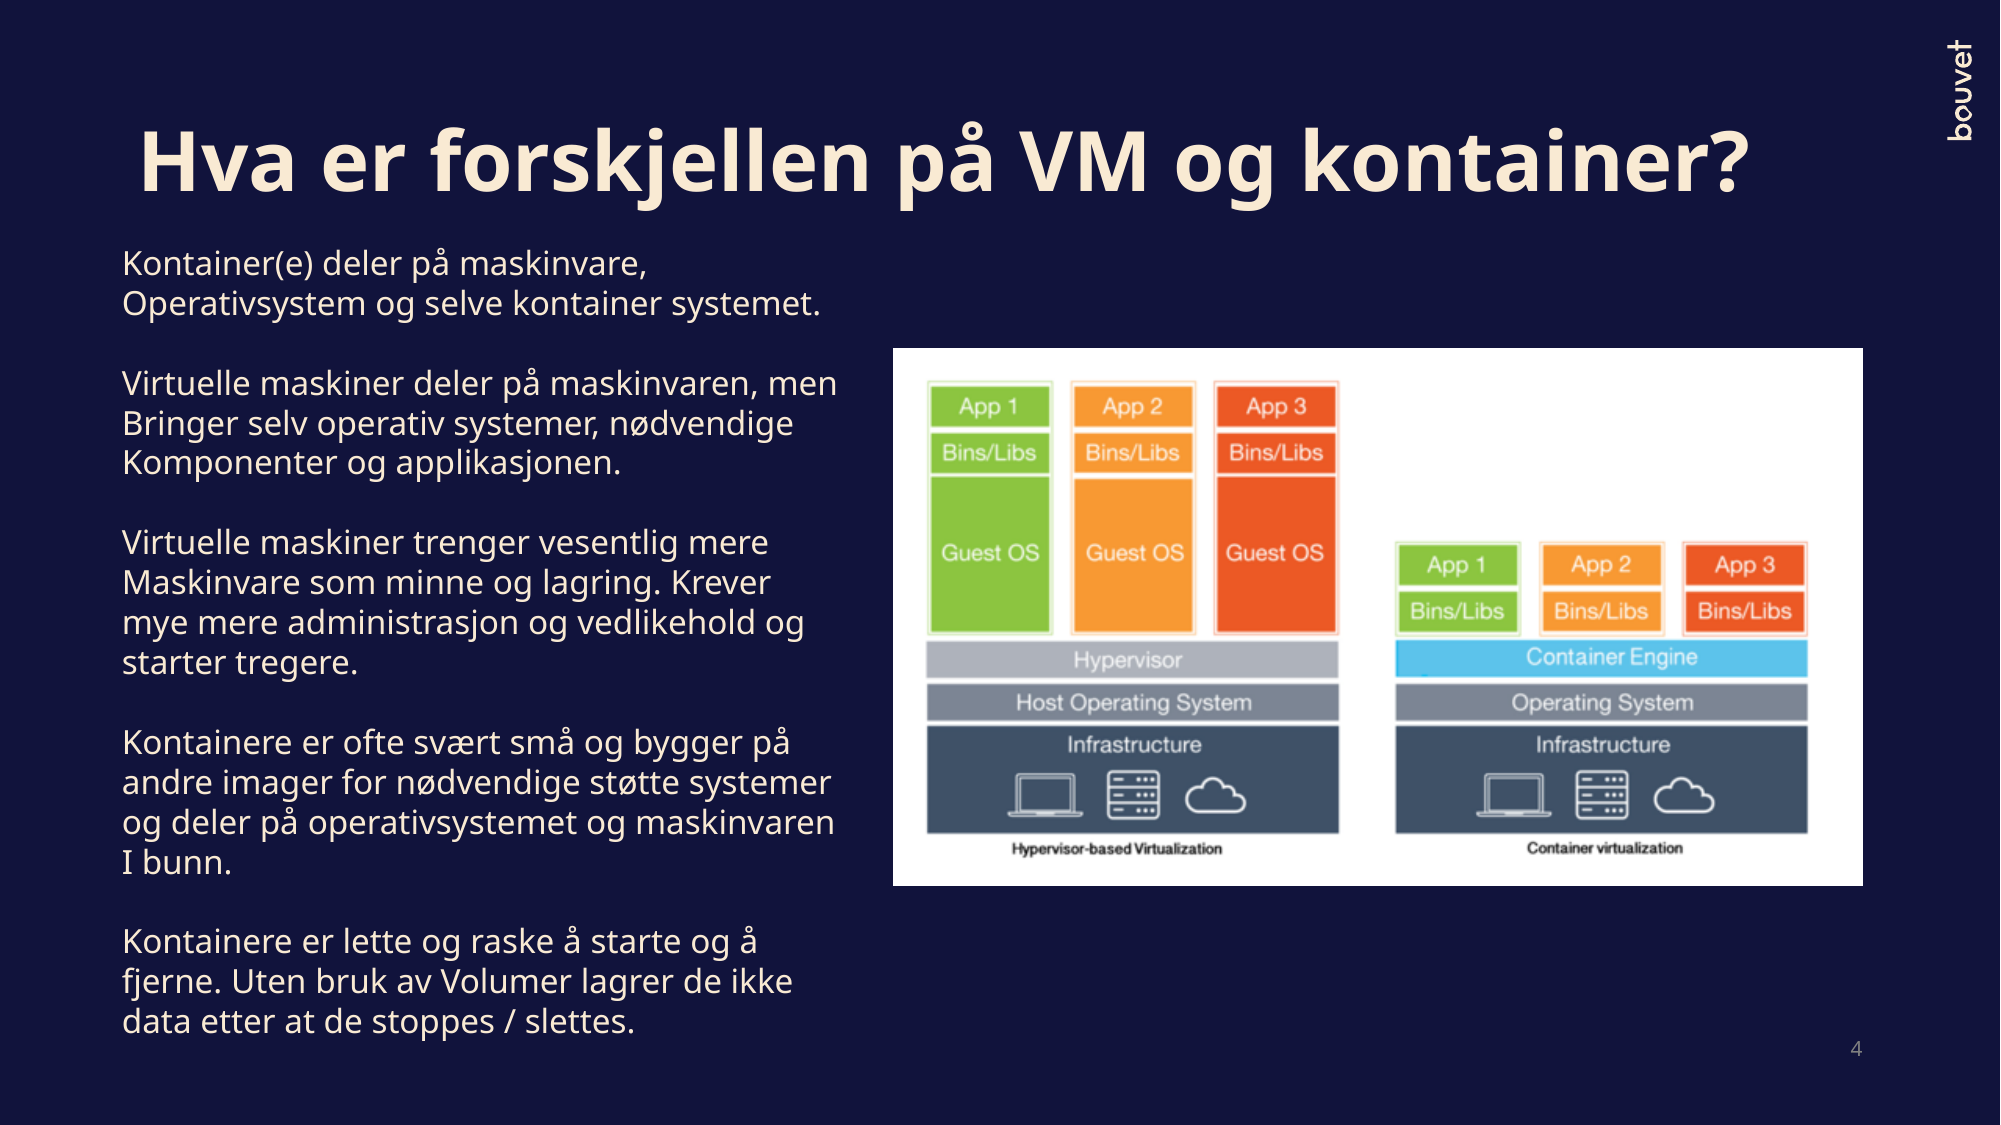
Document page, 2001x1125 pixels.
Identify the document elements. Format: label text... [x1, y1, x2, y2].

slide_number 4 [1733, 1017, 1863, 1082]
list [893, 348, 1863, 886]
title Hva er forskjellen på VM og kontainer? [137, 119, 1863, 314]
text_box Kontainer(e) deler på maskinvare, Operativsystem og selve kontainer systemet. Virtuelle maskiner deler på maskinvaren, men Bringer selv operativ systemer, nødvendige Komponenter og applikasjonen. Virtuelle maskiner trenger vesentlig mere Maskinvare som minne og lagring. Krever mye mere administrasjon og vedlikehold og starter tregere. Kontainere er ofte svært små og bygger på andre imager for nødvendige støtte systemer og deler på operativsystemet og maskinvaren I bunn. Kontainere er lette og raske å starte og å fjerne. Uten bruk av Volumer lagrer de ikke data etter at de stoppes / slettes. [121, 242, 819, 1062]
